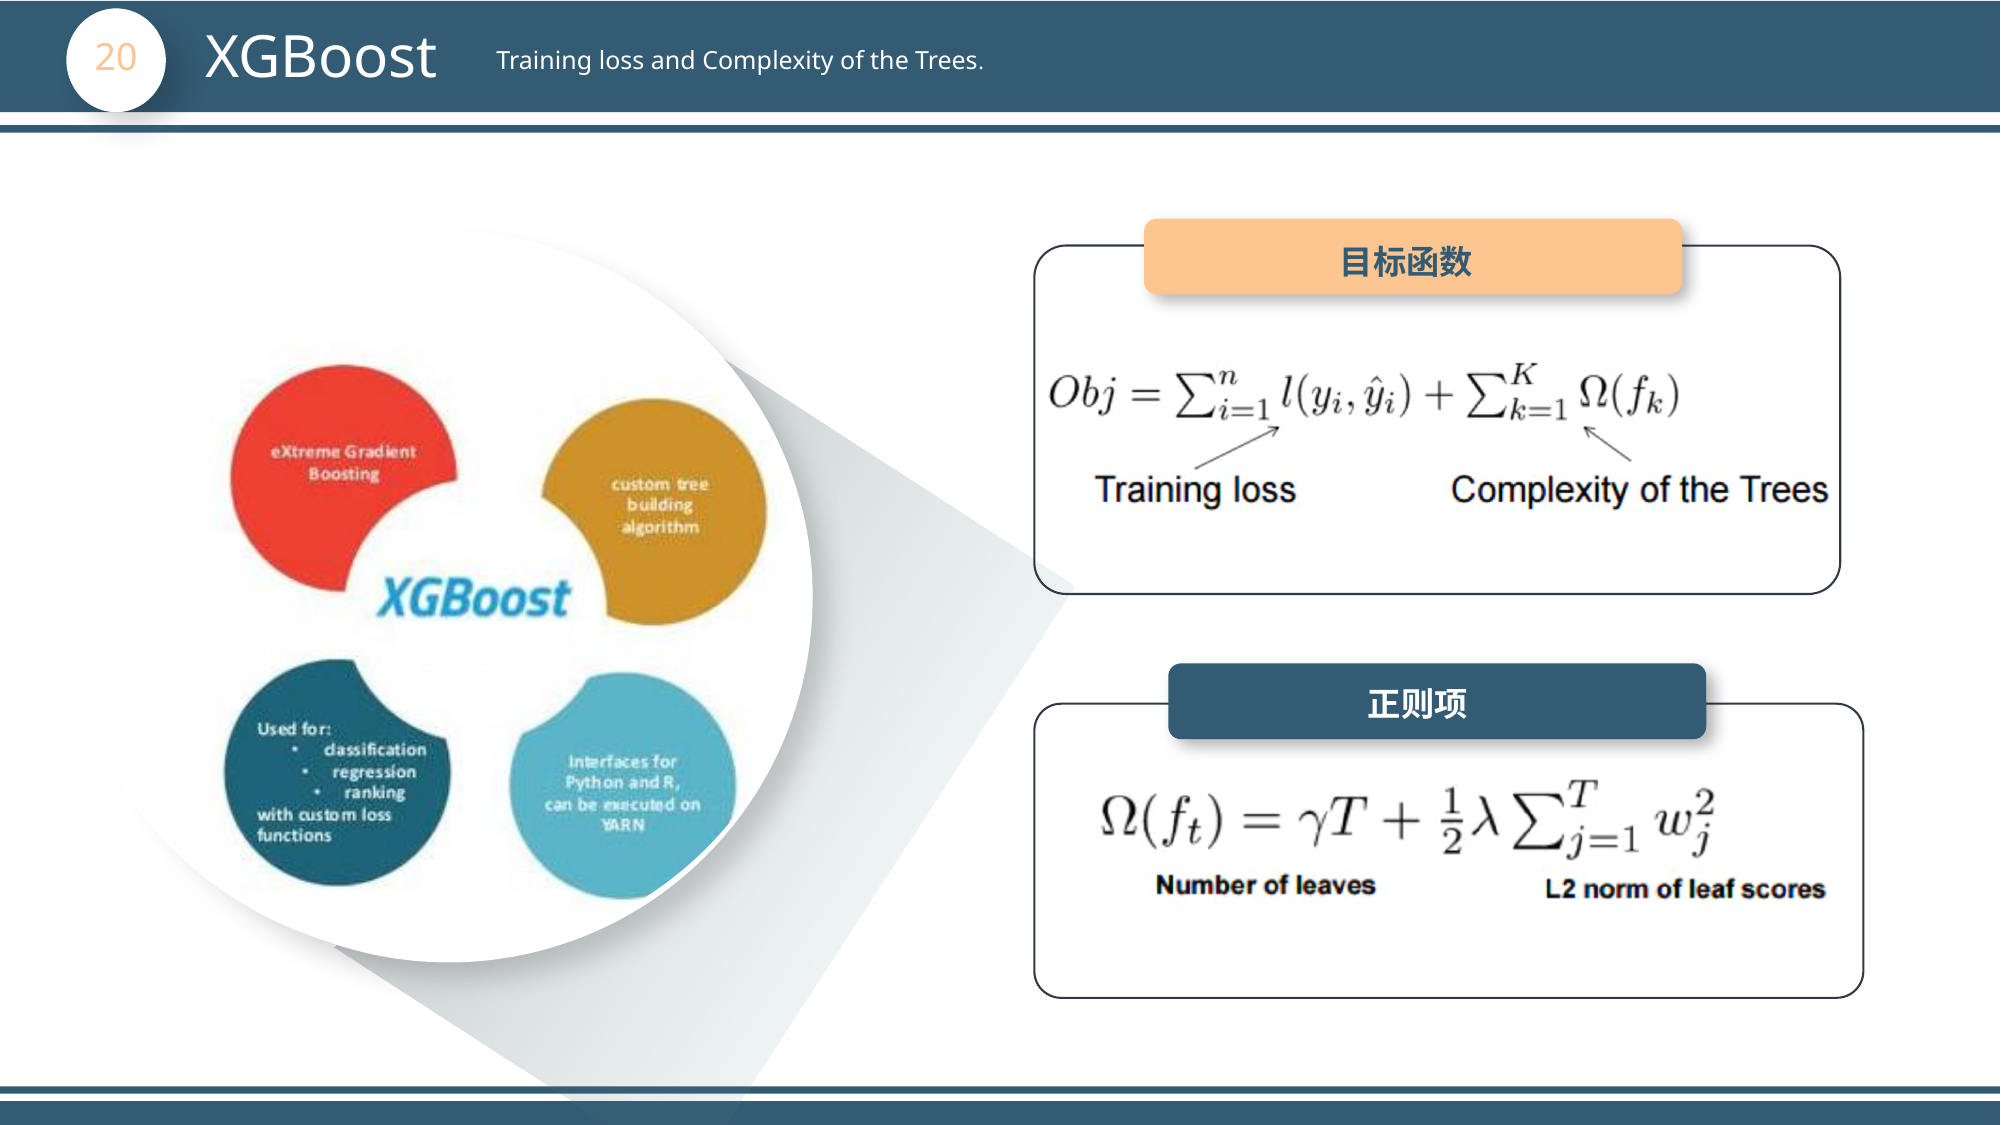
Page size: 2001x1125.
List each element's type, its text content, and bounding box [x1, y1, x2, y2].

text_box [1143, 217, 1684, 296]
text_box [1033, 702, 1865, 999]
text_box [1033, 244, 1842, 596]
text_box [385, 958, 512, 964]
picture [1038, 344, 1836, 531]
picture [64, 230, 813, 958]
text_box 目标函数 [1176, 233, 1636, 289]
text_box [391, 415, 1070, 1125]
text_box Training loss and Complexity of the Trees. [481, 34, 1002, 82]
text_box XGBoost [190, 12, 453, 97]
text_box [1168, 663, 1707, 722]
picture [1089, 722, 1837, 942]
text_box 正则项 [1188, 675, 1648, 722]
